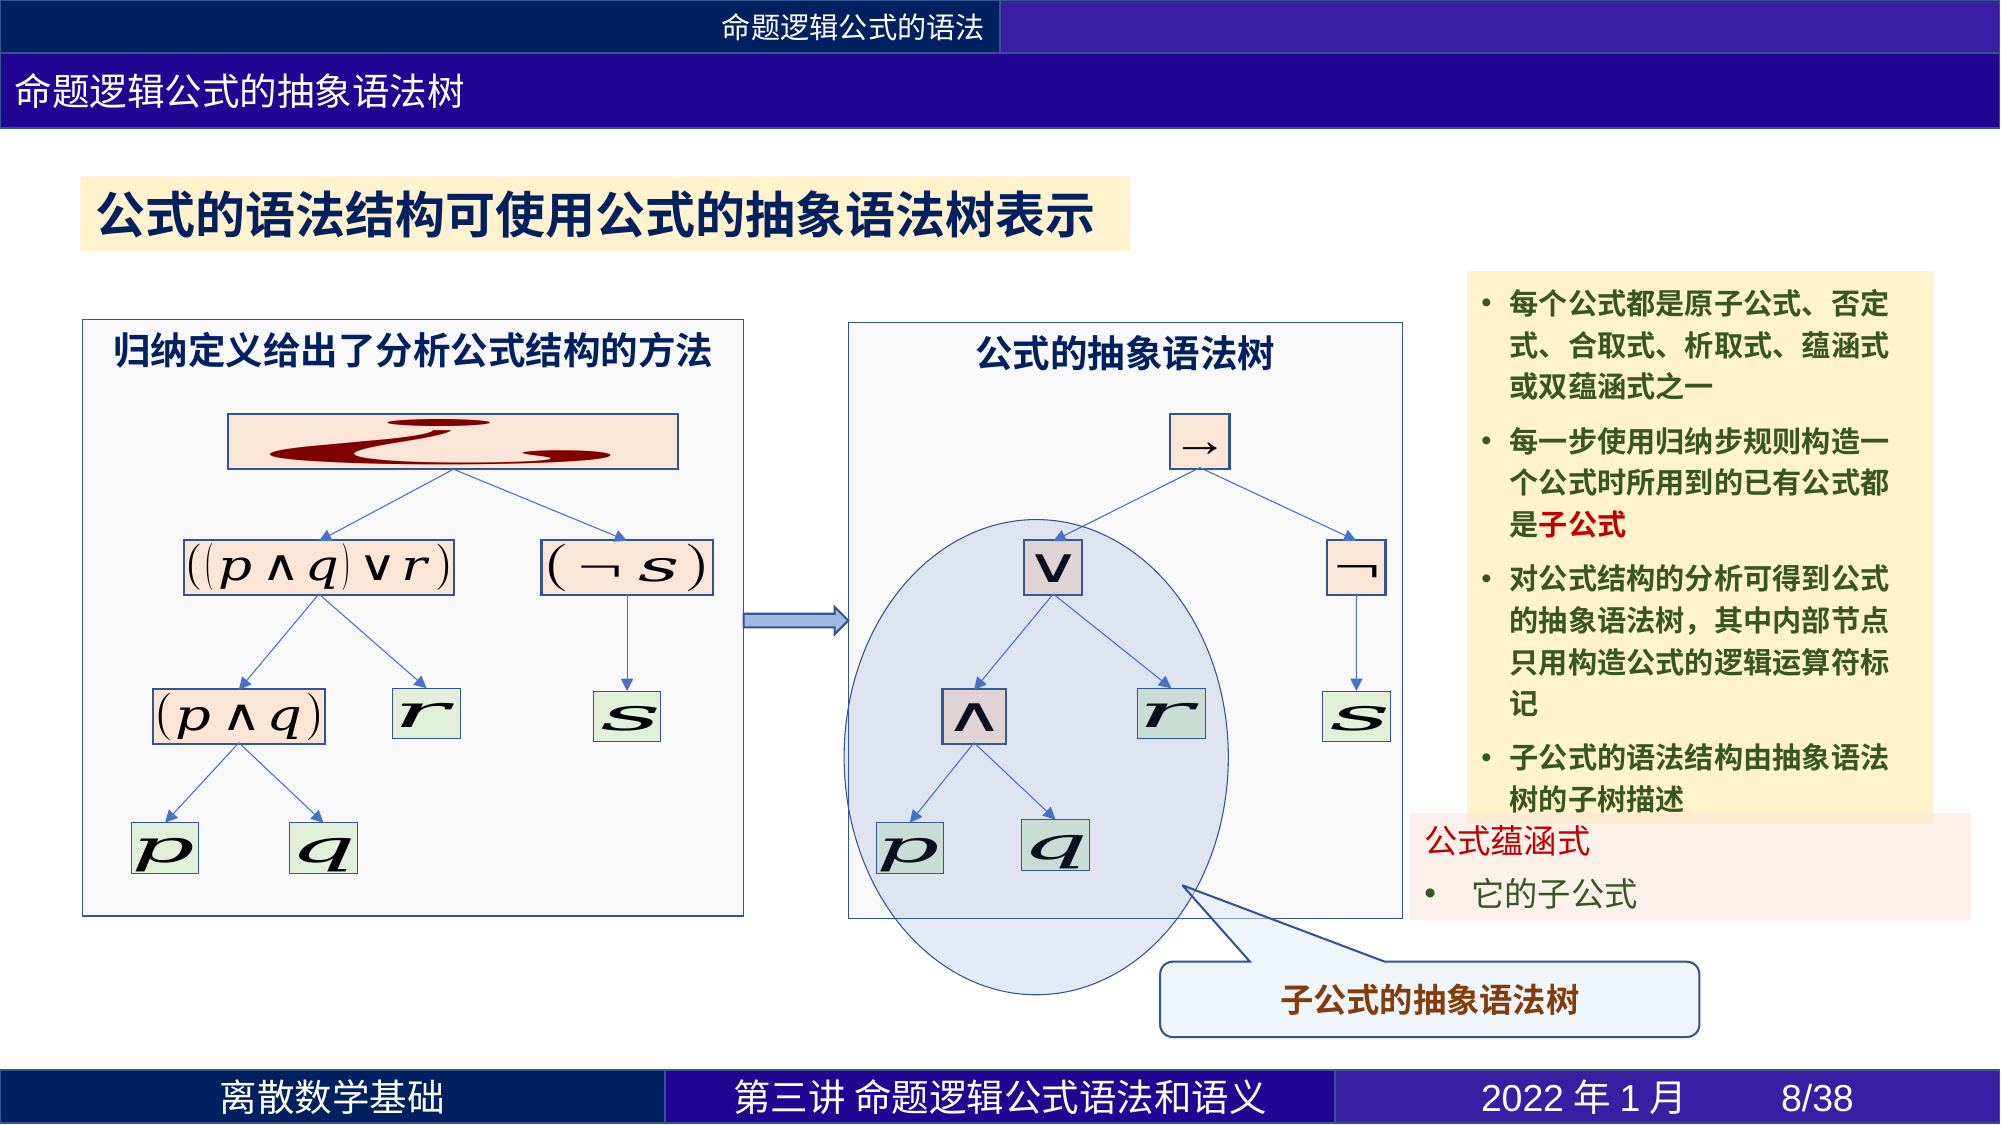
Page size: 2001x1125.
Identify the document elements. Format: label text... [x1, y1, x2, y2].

text_box 命题逻辑公式的抽象语法树 [0, 52, 2000, 129]
text_box [999, 0, 2000, 52]
text_box 离散数学基础 [0, 1069, 664, 1124]
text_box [876, 414, 1391, 874]
text_box 公式的抽象语法树 [847, 322, 1403, 920]
text_box 公式的语法结构可使用公式的抽象语法树表示 [80, 176, 1131, 252]
text_box 每个公式都是原子公式、否定式、合取式、析取式、蕴涵式或双蕴涵式之一 每一步使用归纳步规则构造一个公式时所用到的已有公式都是子公式 对公式结构的分析可得到公式的抽象语法树，其中内部节点只用构造公式的逻辑运算符标记 子公式的语法结构由抽象语法树的子树描述 [1466, 271, 1934, 813]
text_box [744, 604, 850, 637]
text_box 第三讲 命题逻辑公式语法和语义 [664, 1069, 1334, 1124]
text_box [843, 623, 1205, 996]
text_box 2022年1月 8/38 [1334, 1069, 2000, 1124]
text_box 命题逻辑公式的语法 [0, 0, 999, 52]
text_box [82, 319, 744, 917]
